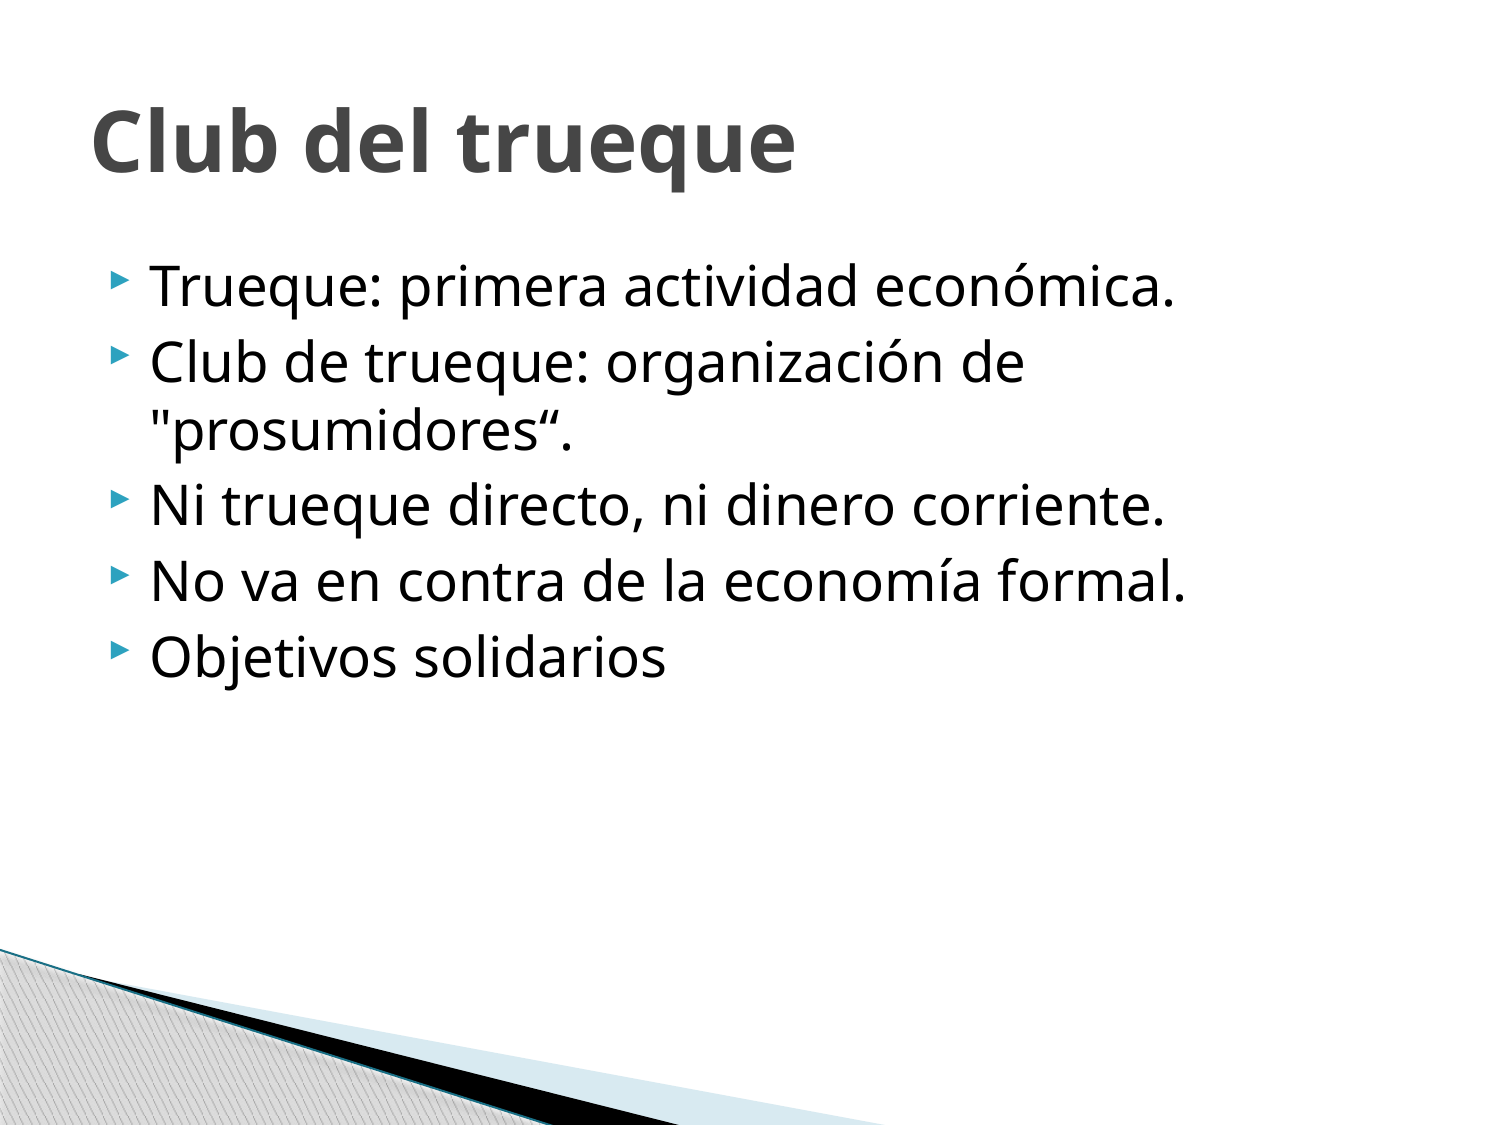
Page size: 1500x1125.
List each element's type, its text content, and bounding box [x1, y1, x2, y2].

title Club del trueque [75, 45, 1425, 233]
list Trueque: primera actividad económica. Club de trueque: organización de "prosumidores“. Ni trueque directo, ni dinero corriente. No va en contra de la economía formal. Objetivos solidarios [75, 243, 1425, 986]
